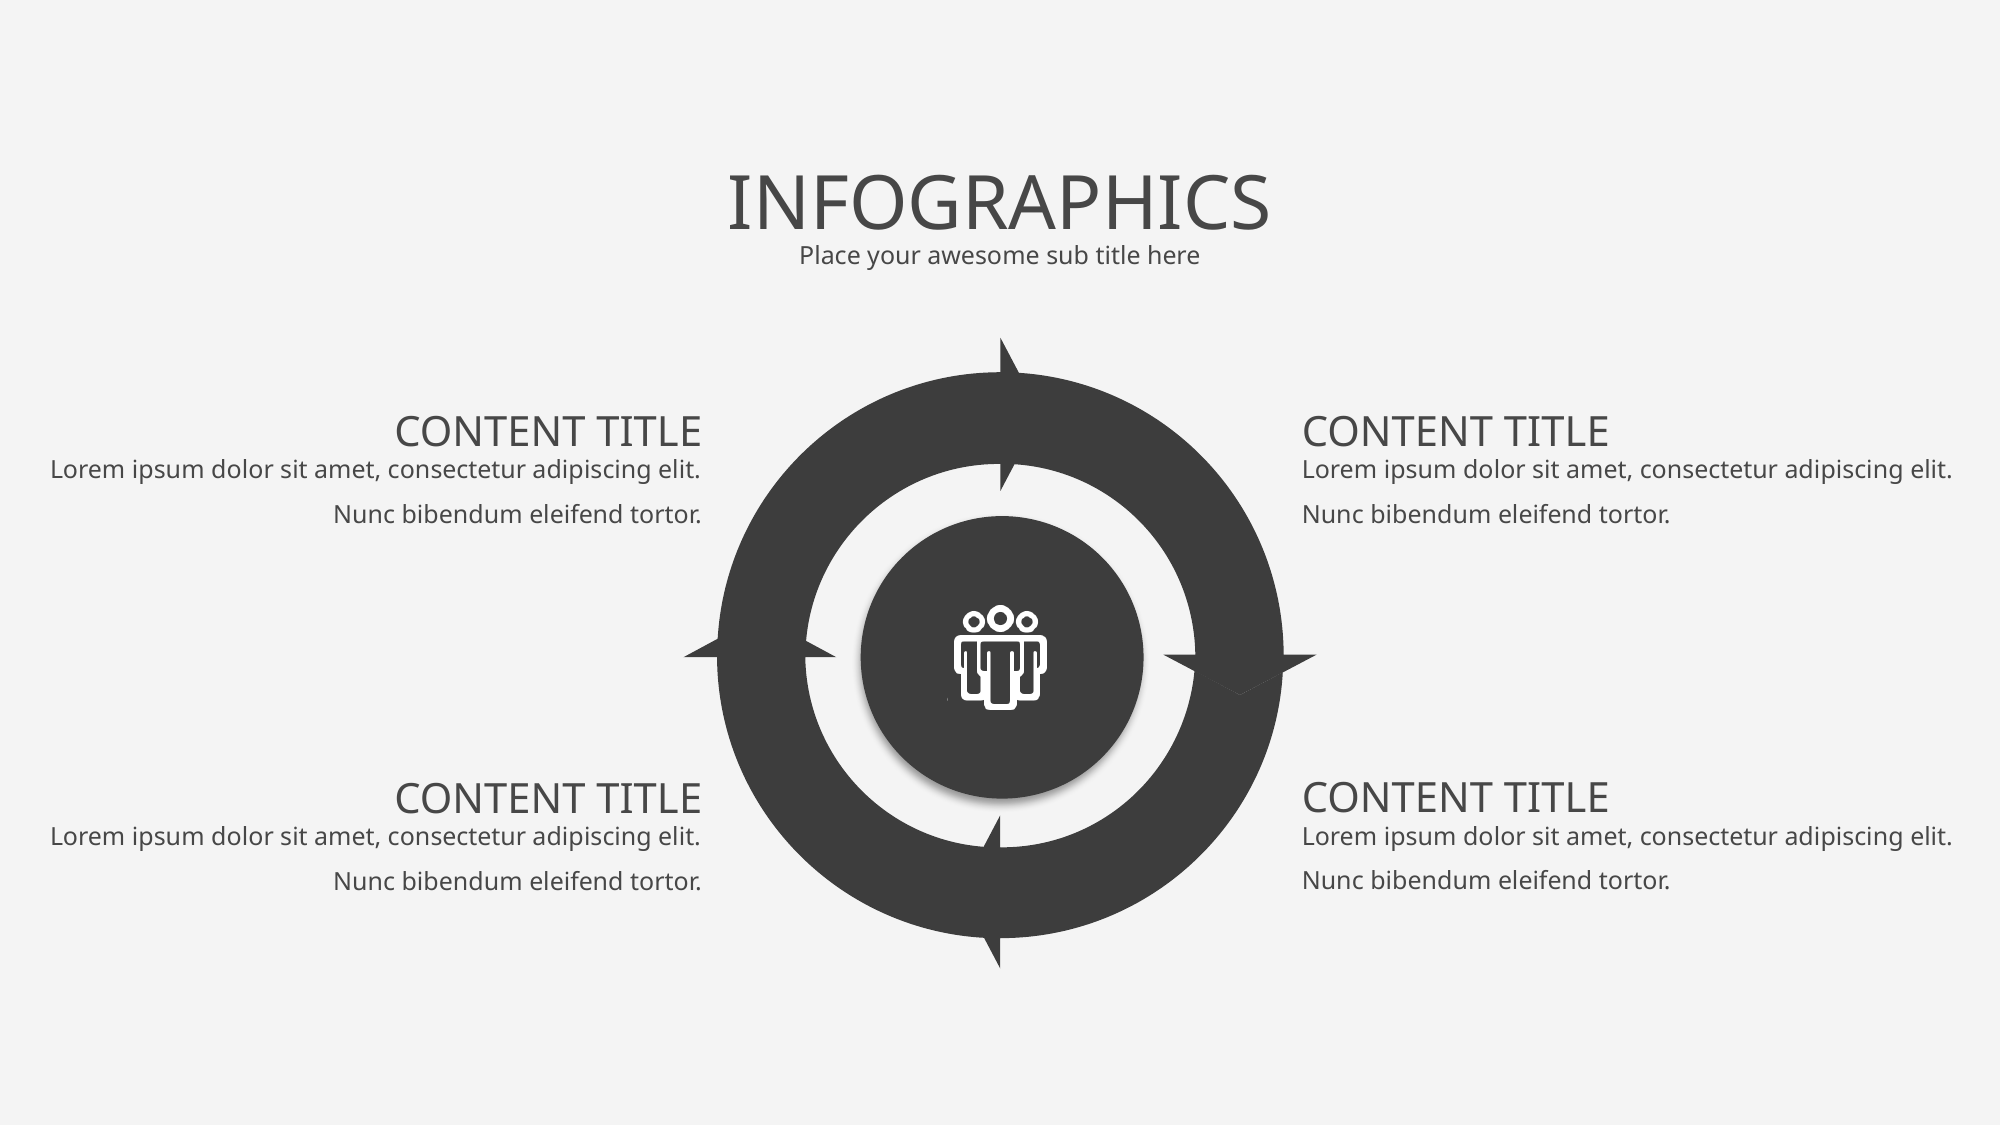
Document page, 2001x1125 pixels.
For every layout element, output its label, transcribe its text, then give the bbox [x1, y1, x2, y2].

text_box Lorem ipsum dolor sit amet, consectetur adipiscing elit. Nunc bibendum eleifend tortor. [1317, 462, 1994, 536]
text_box CONTENT TITLE [10, 372, 683, 462]
text_box Lorem ipsum dolor sit amet, consectetur adipiscing elit. Nunc bibendum eleifend tortor. [10, 462, 683, 536]
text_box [683, 337, 1317, 969]
text_box CONTENT TITLE [1317, 738, 1994, 829]
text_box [92, 101, 1907, 265]
text_box CONTENT TITLE [1317, 372, 1994, 462]
text_box Lorem ipsum dolor sit amet, consectetur adipiscing elit. Nunc bibendum eleifend tortor. [1317, 829, 1994, 903]
text_box CONTENT TITLE [10, 739, 683, 829]
text_box Lorem ipsum dolor sit amet, consectetur adipiscing elit. Nunc bibendum eleifend tortor. [10, 829, 683, 903]
